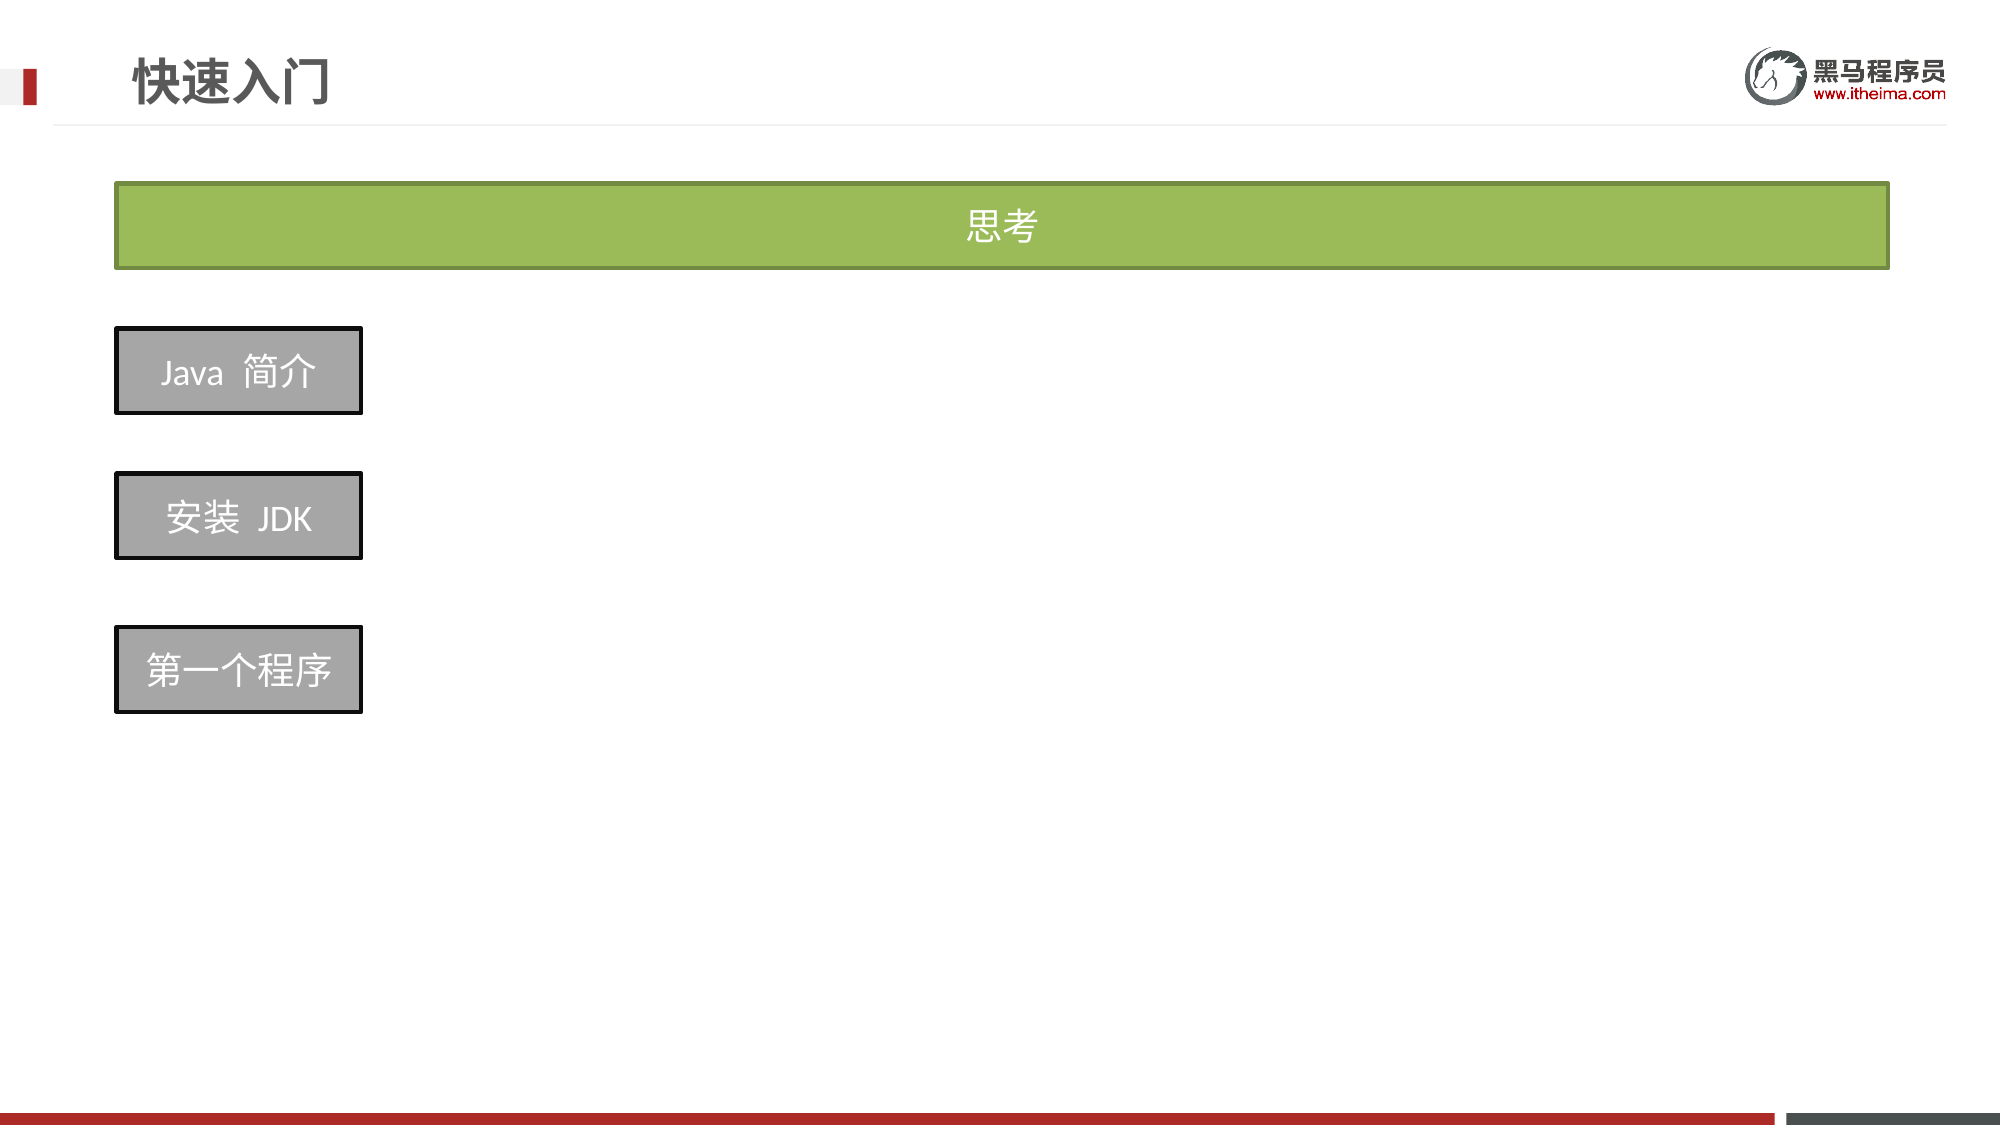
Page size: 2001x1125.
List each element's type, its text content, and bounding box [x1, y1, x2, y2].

title 快速入门 [116, 38, 1556, 124]
text_box 思考 [114, 181, 1890, 270]
picture [1744, 46, 1946, 106]
text_box 安装 JDK [114, 471, 363, 560]
text_box 第一个程序 [114, 625, 363, 714]
text_box Java 简介 [114, 326, 363, 415]
